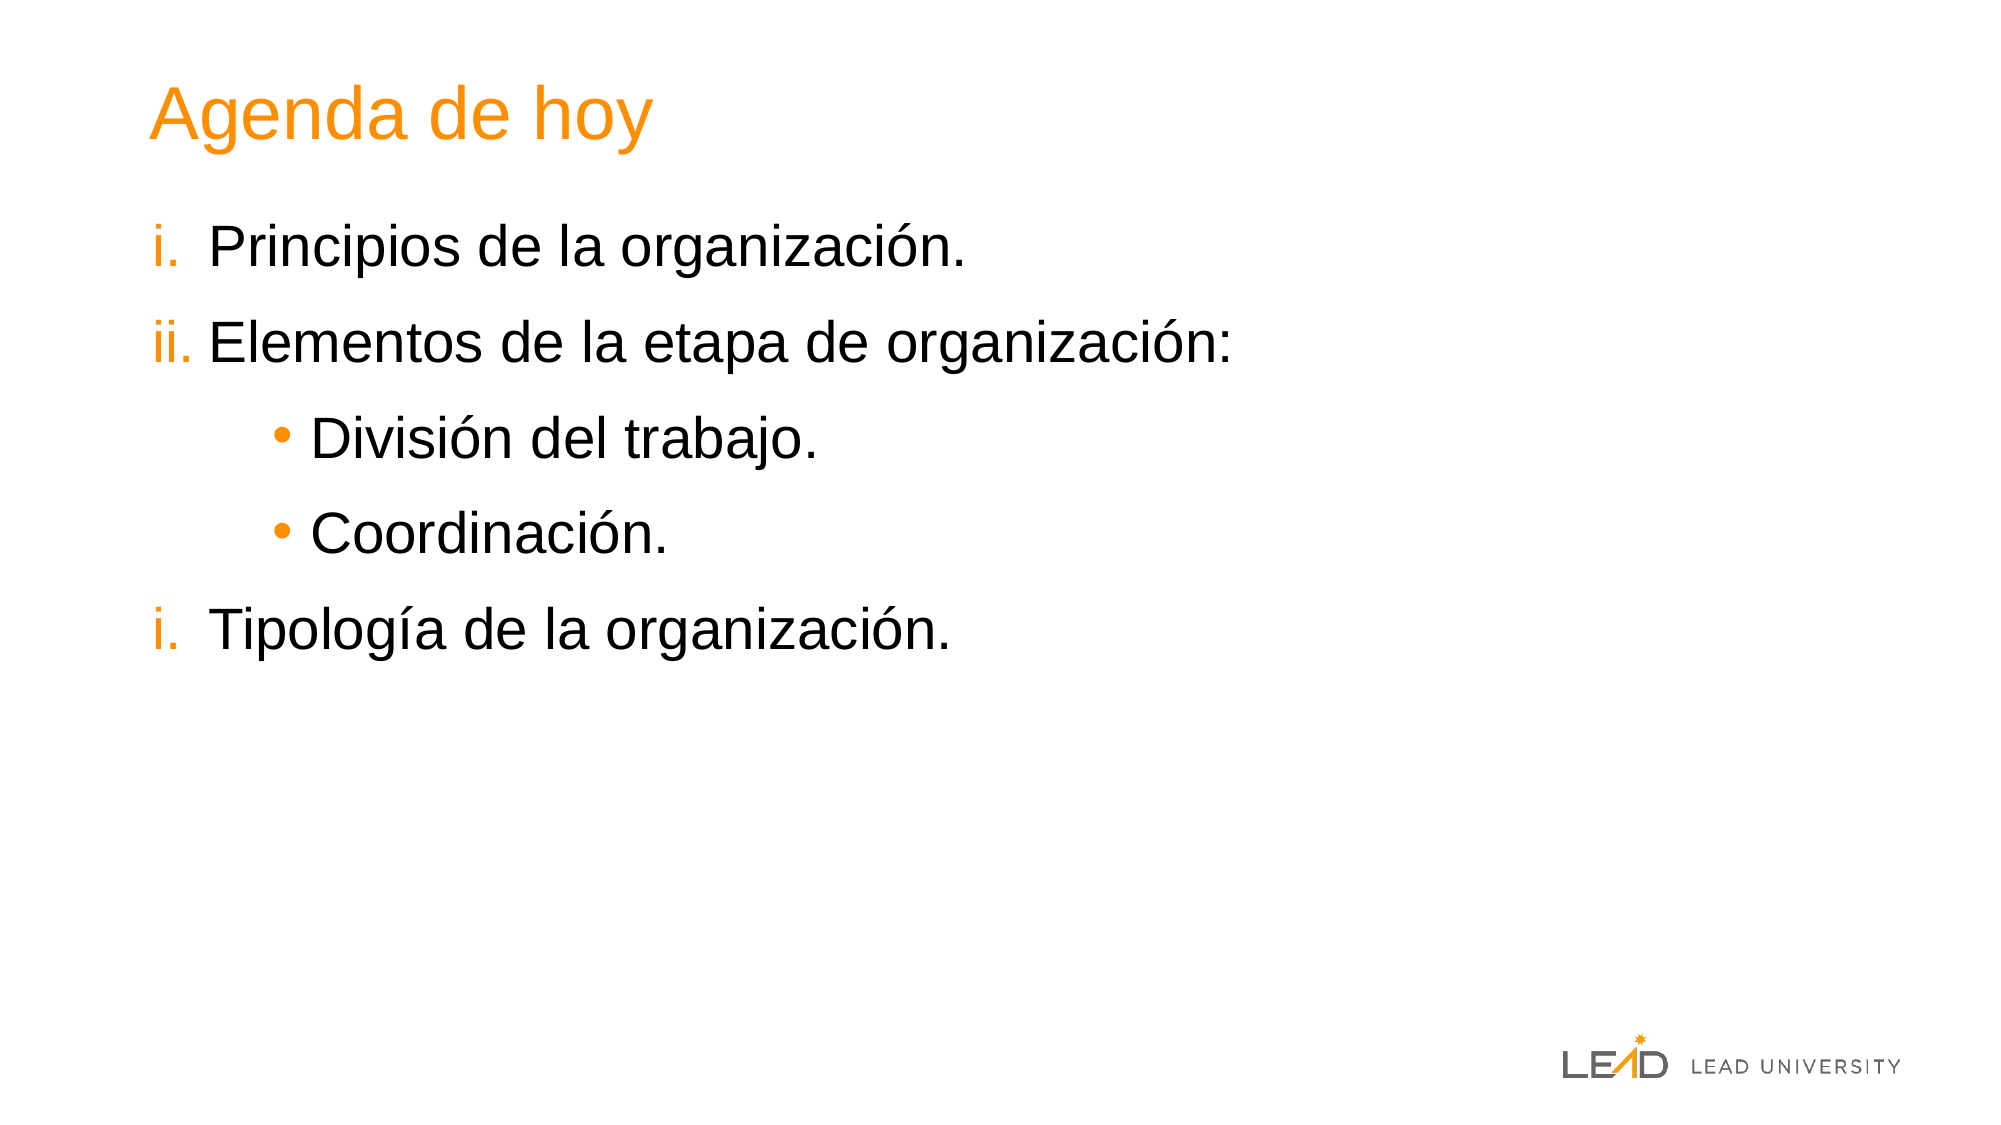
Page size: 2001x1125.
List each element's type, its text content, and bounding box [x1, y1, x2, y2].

list Principios de la organización. Elementos de la etapa de organización: División del trabajo. Coordinación. Tipología de la organización. [137, 196, 1863, 1028]
title Agenda de hoy [136, 59, 1863, 171]
picture [1563, 1033, 1900, 1078]
